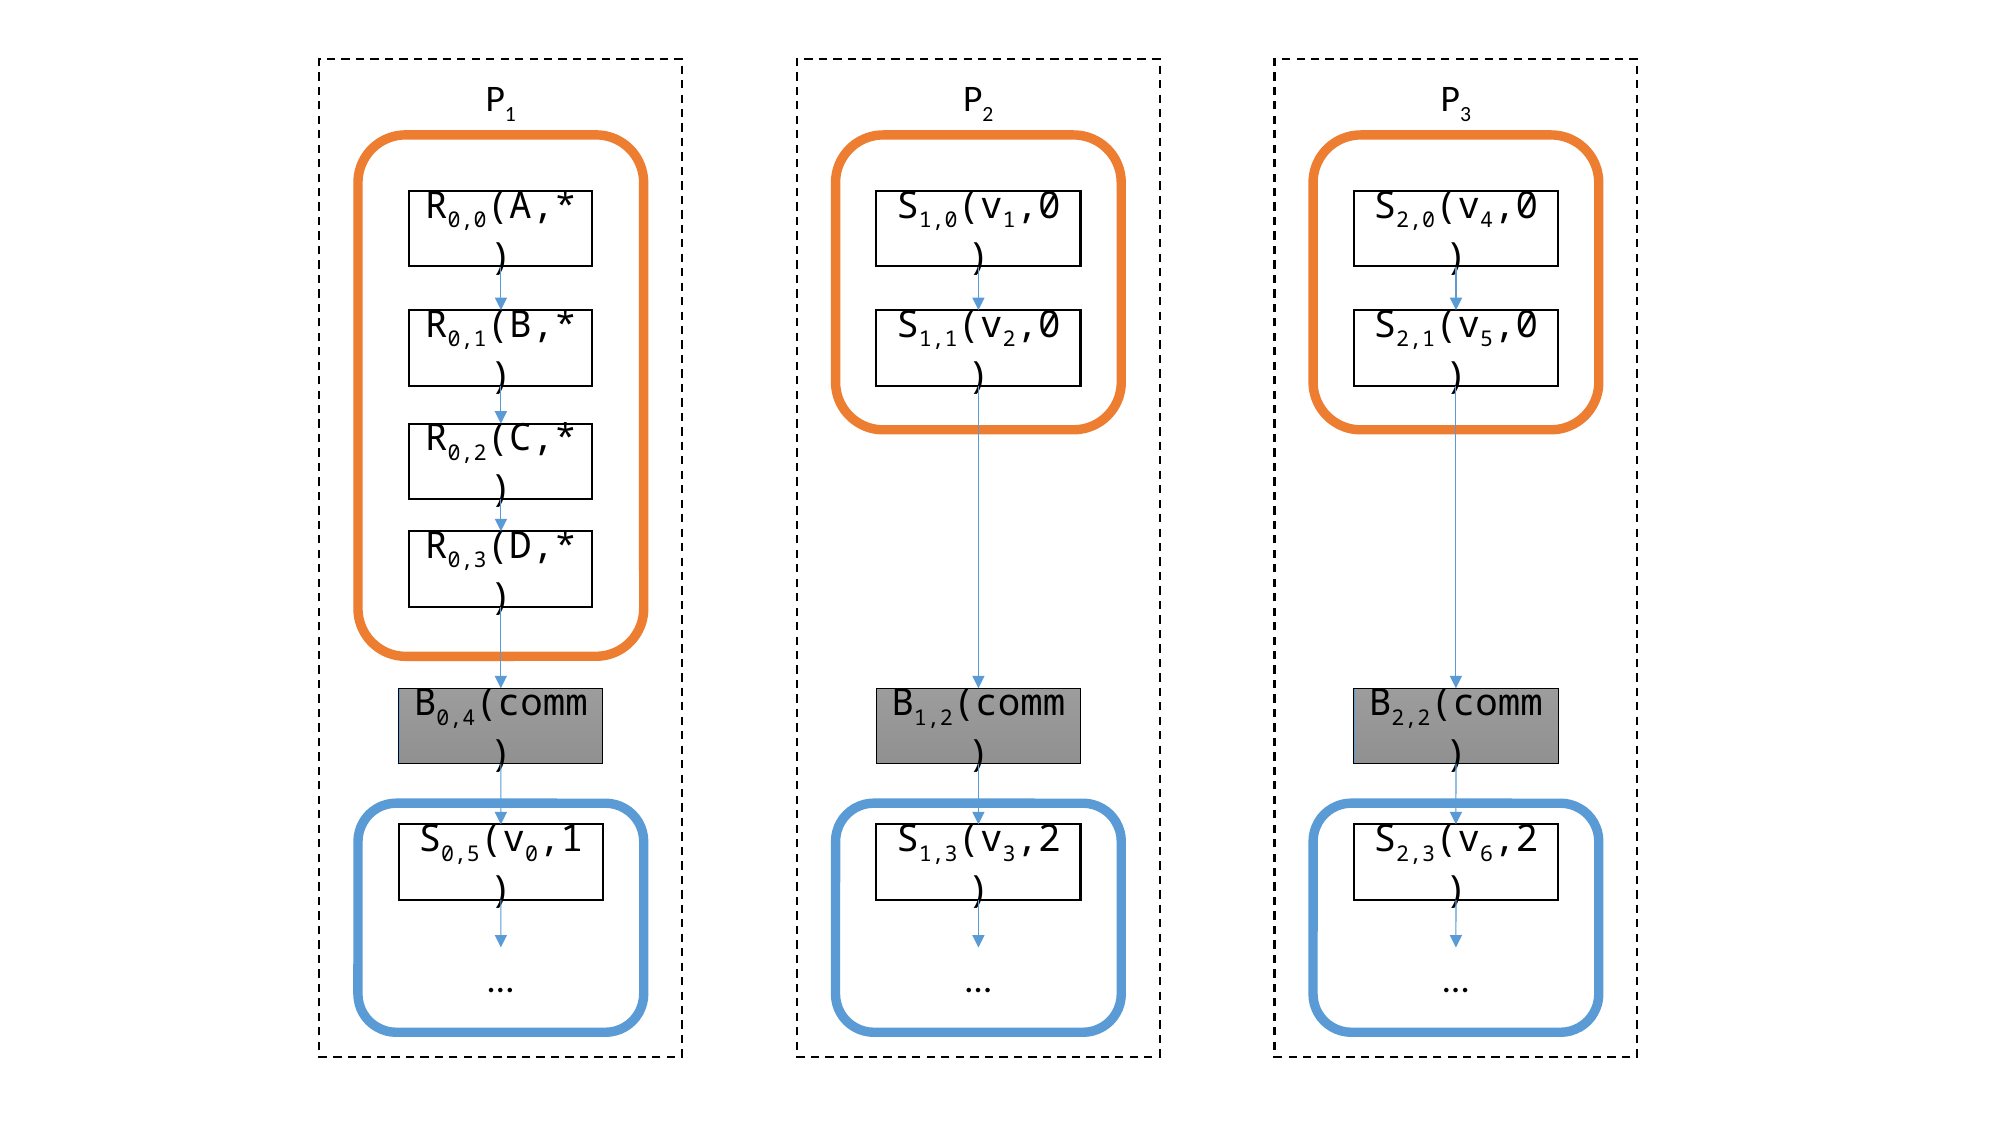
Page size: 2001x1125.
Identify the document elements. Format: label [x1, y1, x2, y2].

text_box [796, 59, 1160, 1057]
text_box [319, 59, 683, 1057]
text_box [1274, 59, 1638, 1057]
